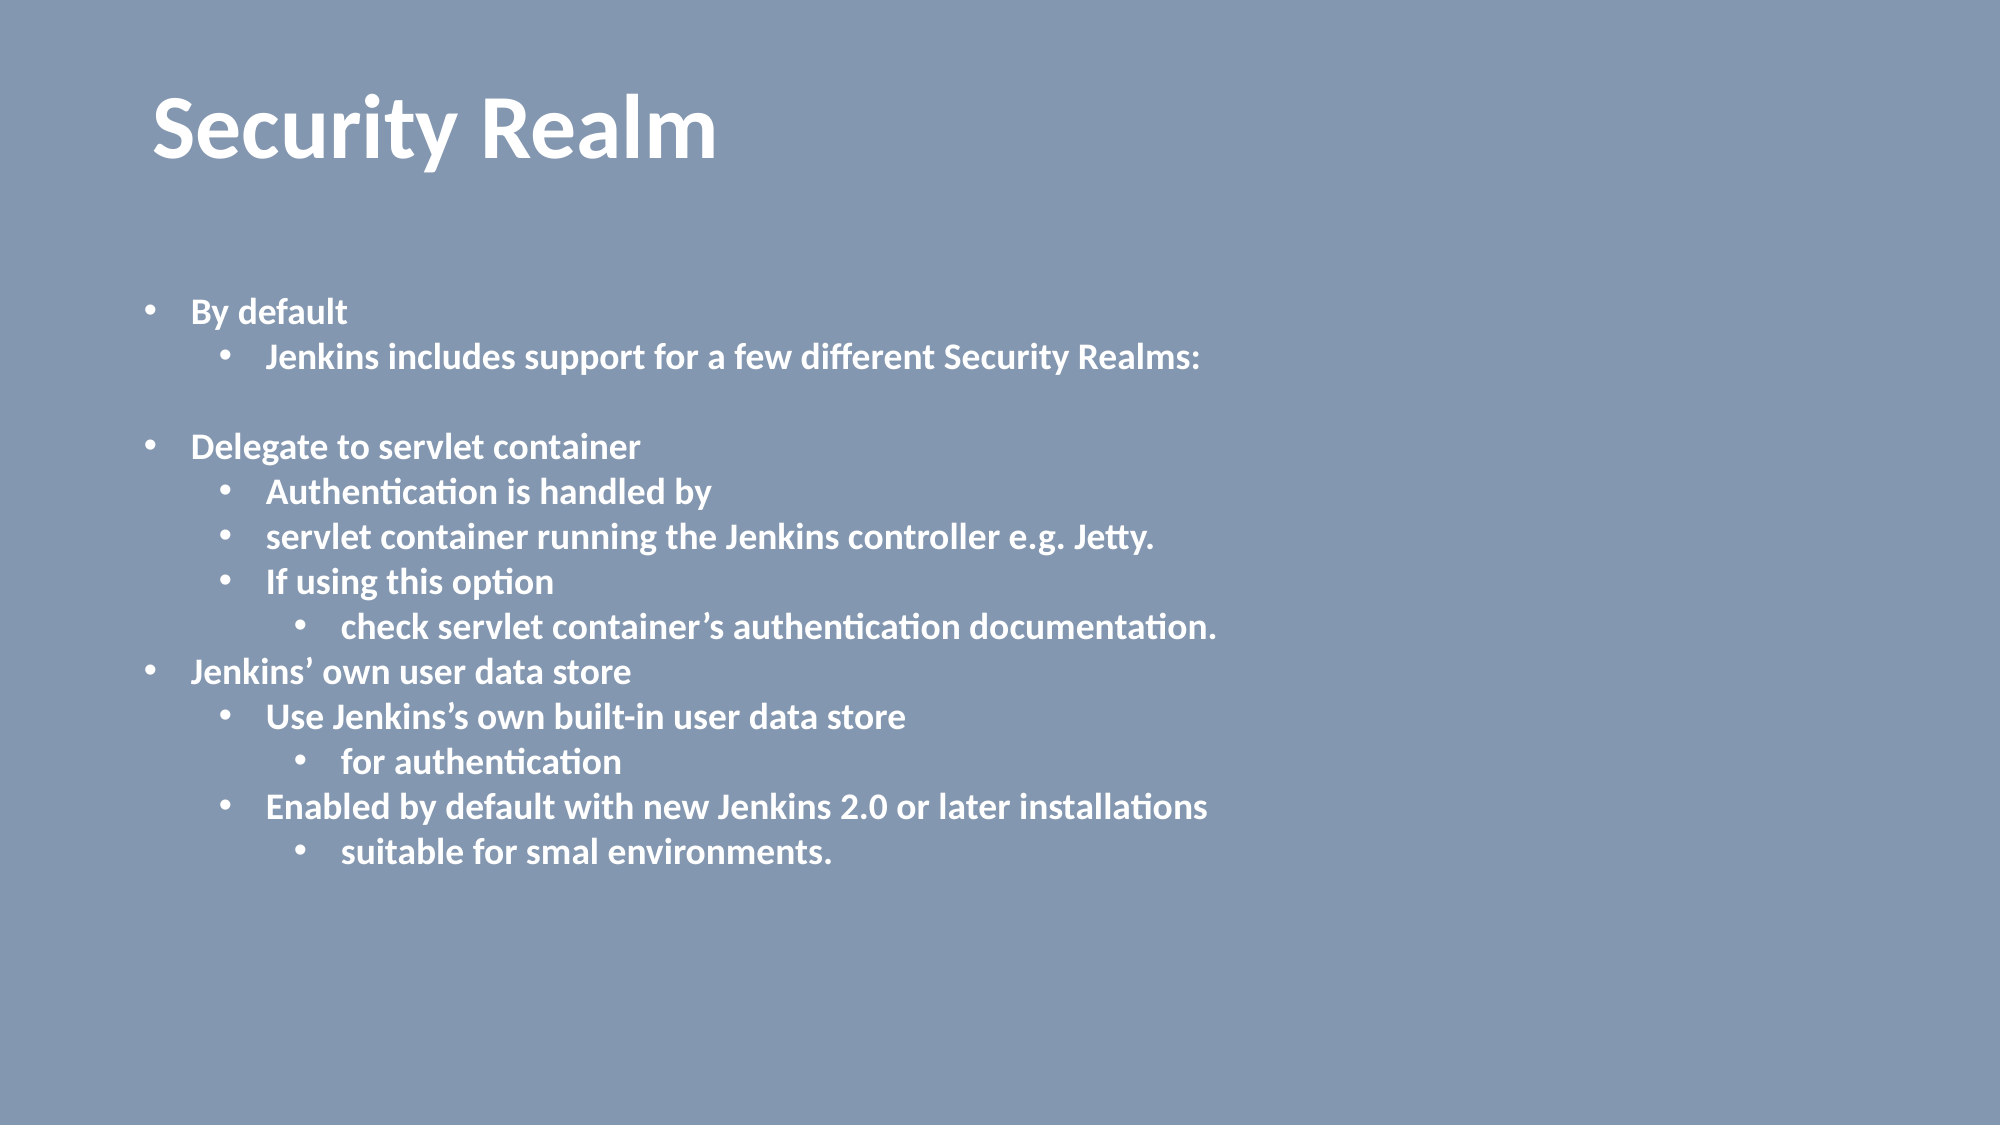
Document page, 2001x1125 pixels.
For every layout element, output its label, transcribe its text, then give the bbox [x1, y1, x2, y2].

title Security Realm [137, 59, 1863, 199]
text_box By default Jenkins includes support for a few different Security Realms: Delegate to servlet container Authentication is handled by servlet container running the Jenkins controller e.g. Jetty. If using this option check servlet container’s authentication documentation. Jenkins’ own user data store Use Jenkins’s own built-in user data store for authentication Enabled by default with new Jenkins 2.0 or later installations suitable for smal environments. [129, 279, 1871, 970]
